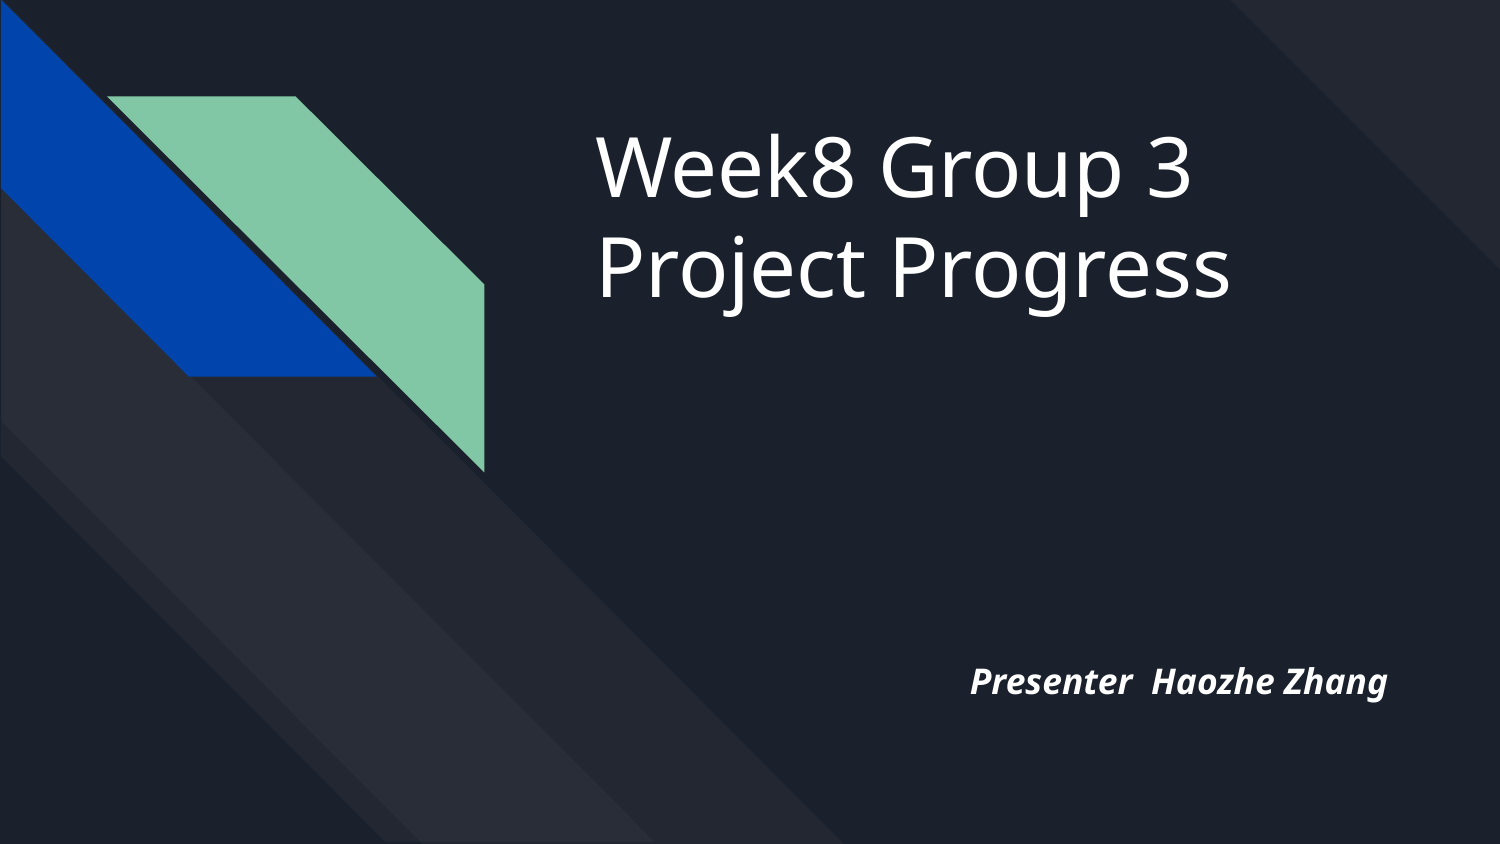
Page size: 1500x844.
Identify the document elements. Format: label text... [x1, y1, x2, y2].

title Week8 Group 3 Project Progress [580, 98, 1404, 379]
subtitle Presenter Haozhe Zhang [833, 643, 1404, 727]
